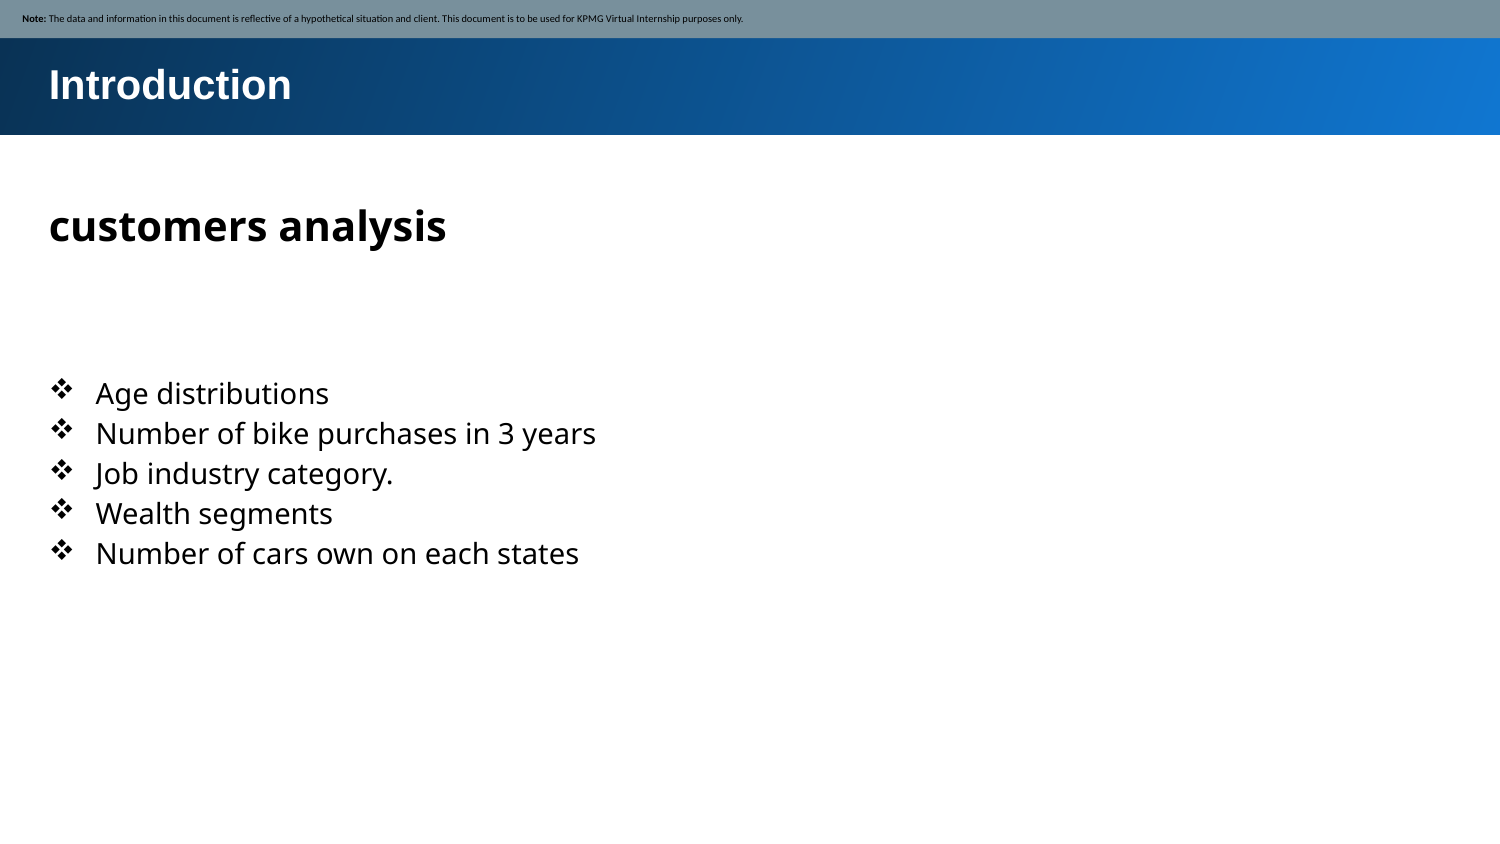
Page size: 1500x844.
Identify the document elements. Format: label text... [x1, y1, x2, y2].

text_box customers analysis [33, 177, 1439, 266]
text_box Age distributions Number of bike purchases in 3 years Job industry category. Wealth segments Number of cars own on each states [33, 355, 712, 586]
text_box [0, 39, 1500, 135]
text_box Introduction [33, 43, 1439, 124]
text_box Note: The data and information in this document is reflective of a hypothetical situation and client. This document is to be used for KPMG Virtual Internship purposes only. [0, 0, 1500, 39]
